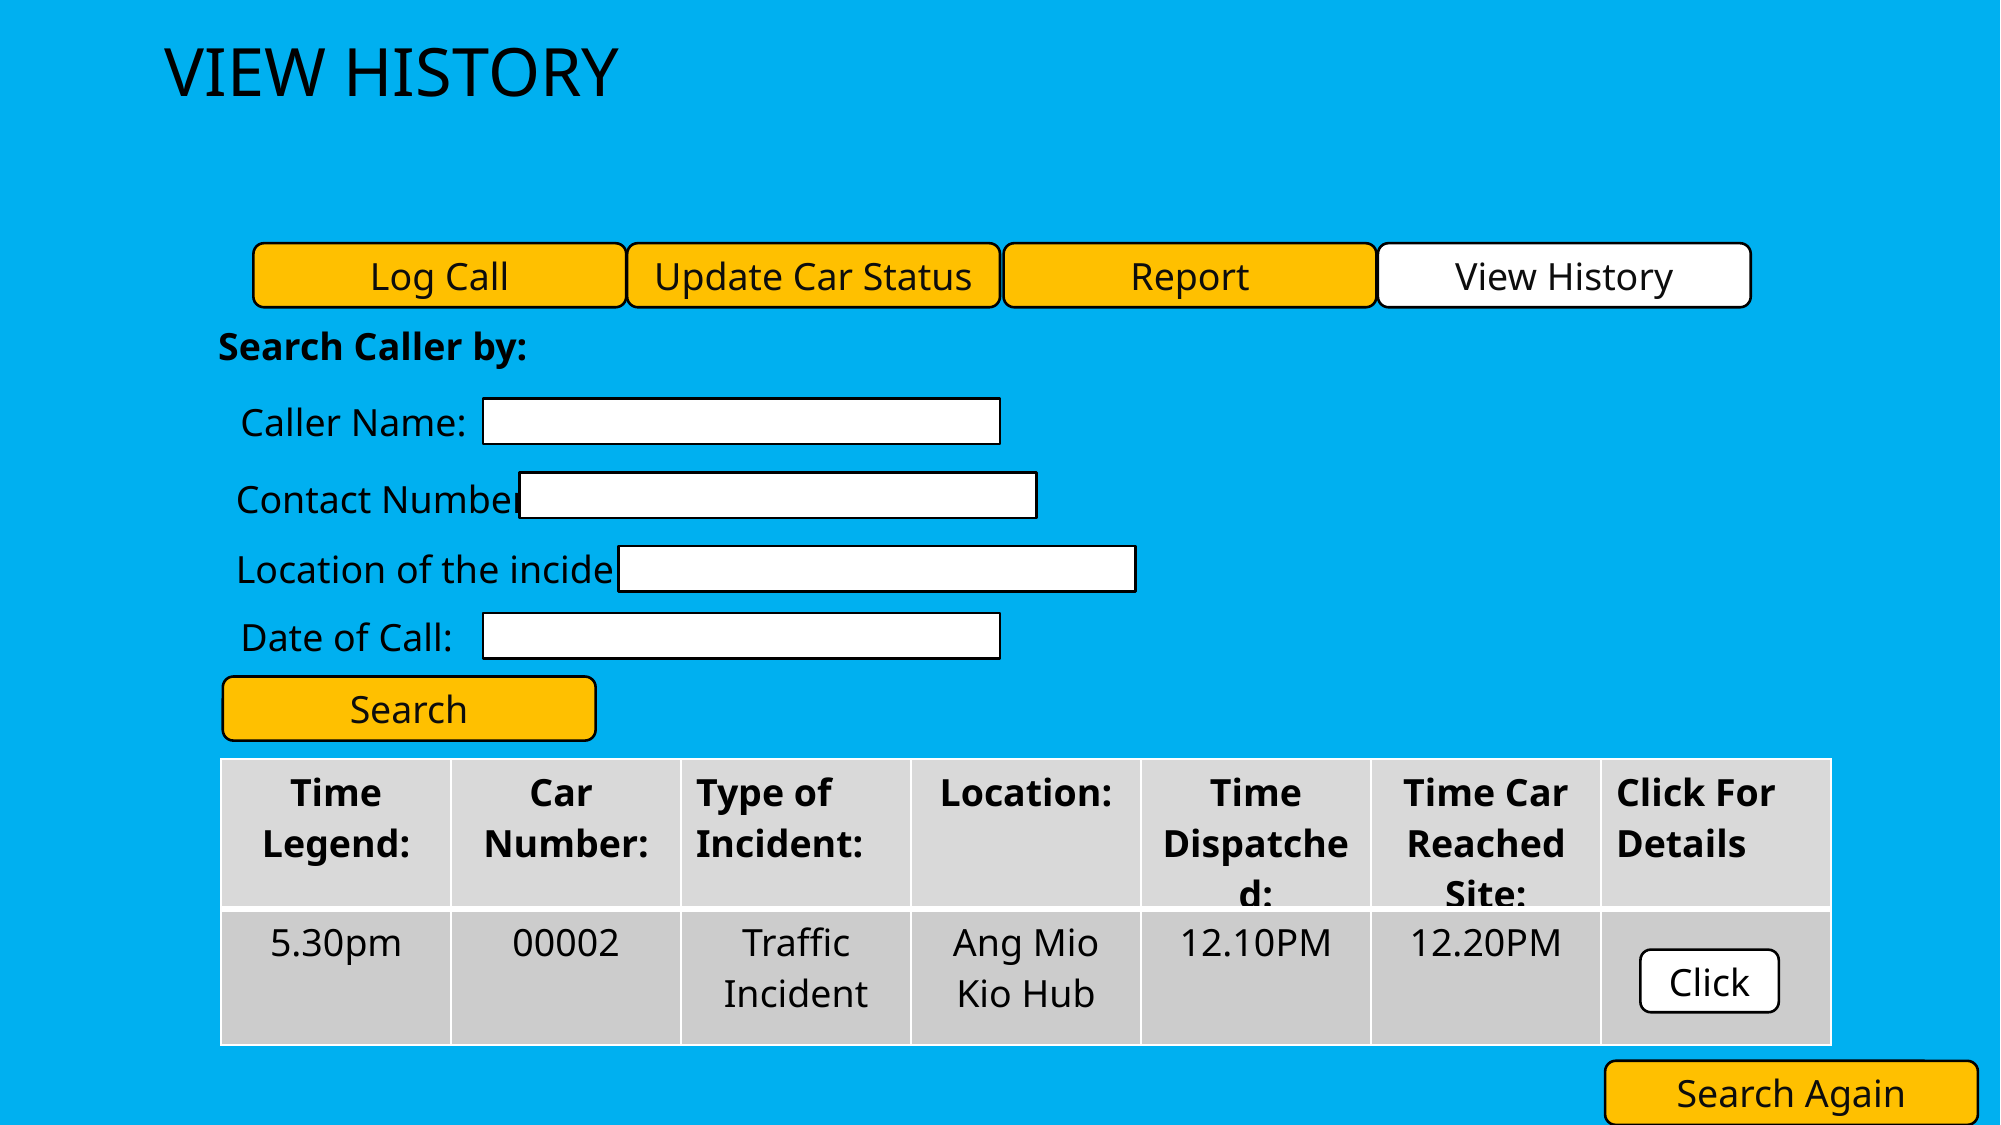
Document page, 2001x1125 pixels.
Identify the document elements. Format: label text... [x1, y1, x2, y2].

table_header Location: [912, 760, 1140, 906]
table_header Click For Details [1602, 760, 1830, 906]
table_cell 00002 [452, 912, 680, 1044]
text_box Log Call [252, 241, 627, 309]
table_header Car Number: [452, 760, 680, 906]
text_box Date of Call: [225, 607, 1863, 667]
table_cell 12.10PM [1142, 912, 1370, 1044]
table_header Time Car Reached Site: [1372, 760, 1600, 906]
text_box View History [1376, 241, 1753, 309]
text_box [482, 397, 1001, 445]
table_cell [1602, 912, 1830, 1044]
text_box Search Caller by: [203, 315, 543, 376]
title VIEW HISTORY [149, 31, 1851, 294]
text_box Contact Number: [221, 468, 1859, 528]
table_header Type of Incident: [682, 760, 910, 906]
table_cell 5.30pm [222, 912, 450, 1044]
table_cell Ang Mio Kio Hub [912, 912, 1140, 1044]
text_box [518, 471, 1038, 519]
table_cell 12.20PM [1372, 912, 1600, 1044]
text_box Click [1639, 948, 1781, 1014]
table_header Time Dispatched: [1142, 760, 1370, 906]
text_box Location of the incident: [221, 538, 1859, 599]
text_box [617, 545, 1137, 593]
table_cell Traffic Incident [682, 912, 910, 1044]
text_box Search Again [1603, 1059, 1980, 1125]
text_box Search [221, 675, 597, 742]
text_box [482, 612, 1001, 660]
text_box Report [1002, 241, 1377, 309]
table_header Time Legend: [222, 760, 450, 906]
text_box Update Car Status [625, 241, 1002, 309]
text_box Caller Name: [225, 391, 1863, 452]
